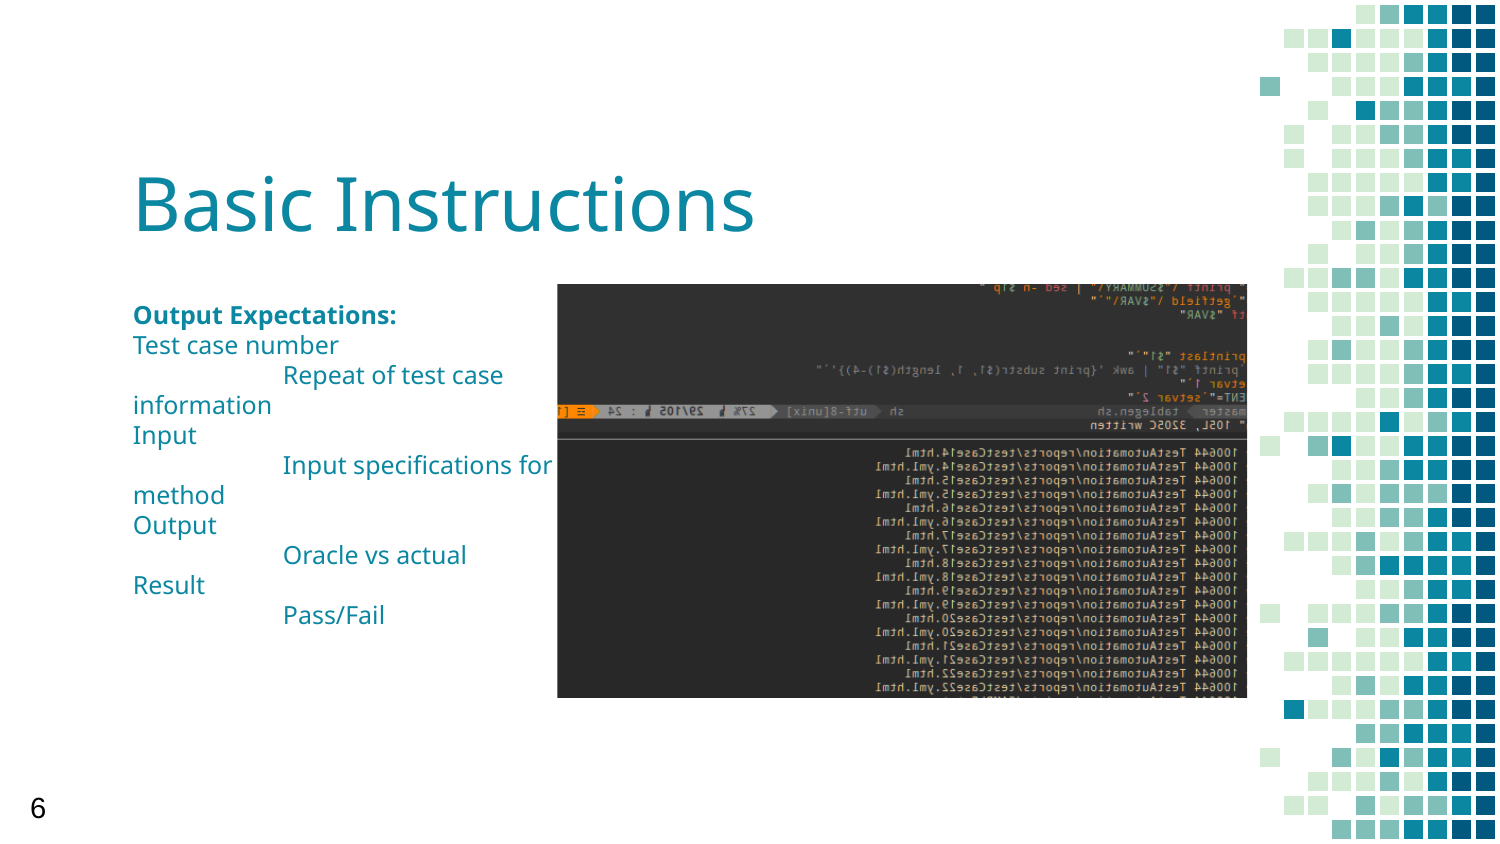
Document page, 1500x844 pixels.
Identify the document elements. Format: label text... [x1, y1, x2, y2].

list Output Expectations: Test case number Repeat of test case information Input Input specifications for method Output Oracle vs actual Result Pass/Fail [117, 284, 555, 646]
picture [556, 284, 1248, 698]
slide_number ‹#› [15, 774, 105, 839]
title Basic Instructions [117, 121, 1227, 262]
